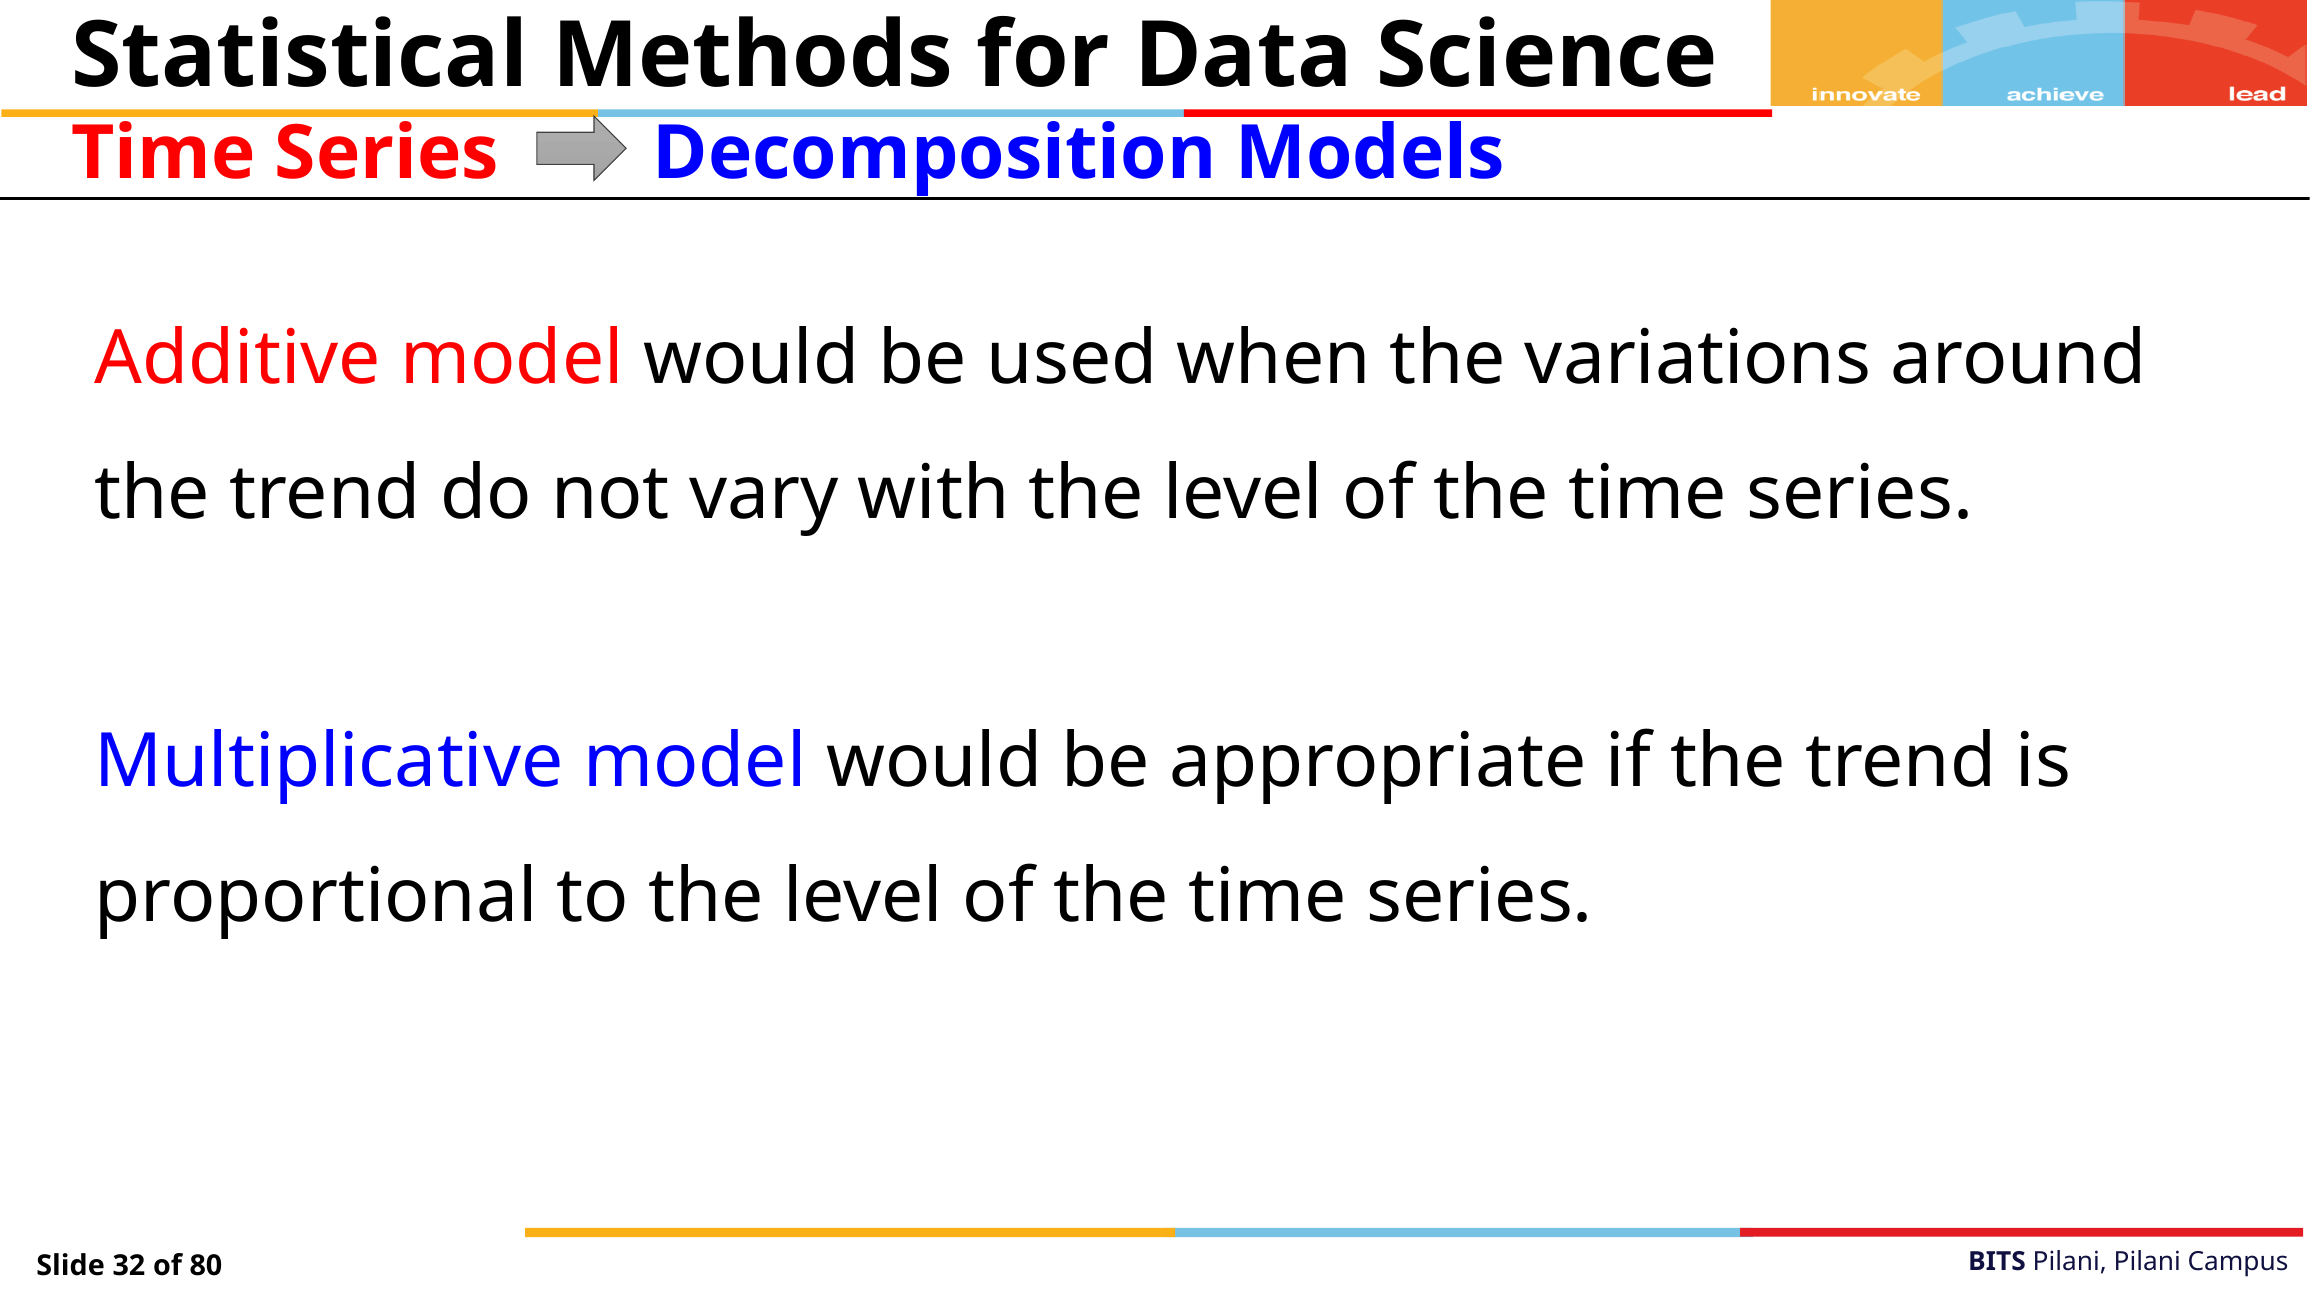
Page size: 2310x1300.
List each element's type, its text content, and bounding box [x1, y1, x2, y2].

text_box Additive model would be used when the variations around the trend do not vary with the level of the time series. Multiplicative model would be appropriate if the trend is proportional to the level of the time series. [79, 255, 2218, 1135]
text_box Time Series [56, 103, 549, 195]
text_box Statistical Methods for Data Science [56, 0, 1956, 103]
picture [1956, 0, 2307, 106]
text_box [536, 114, 627, 182]
text_box Decomposition Models [638, 95, 2259, 195]
